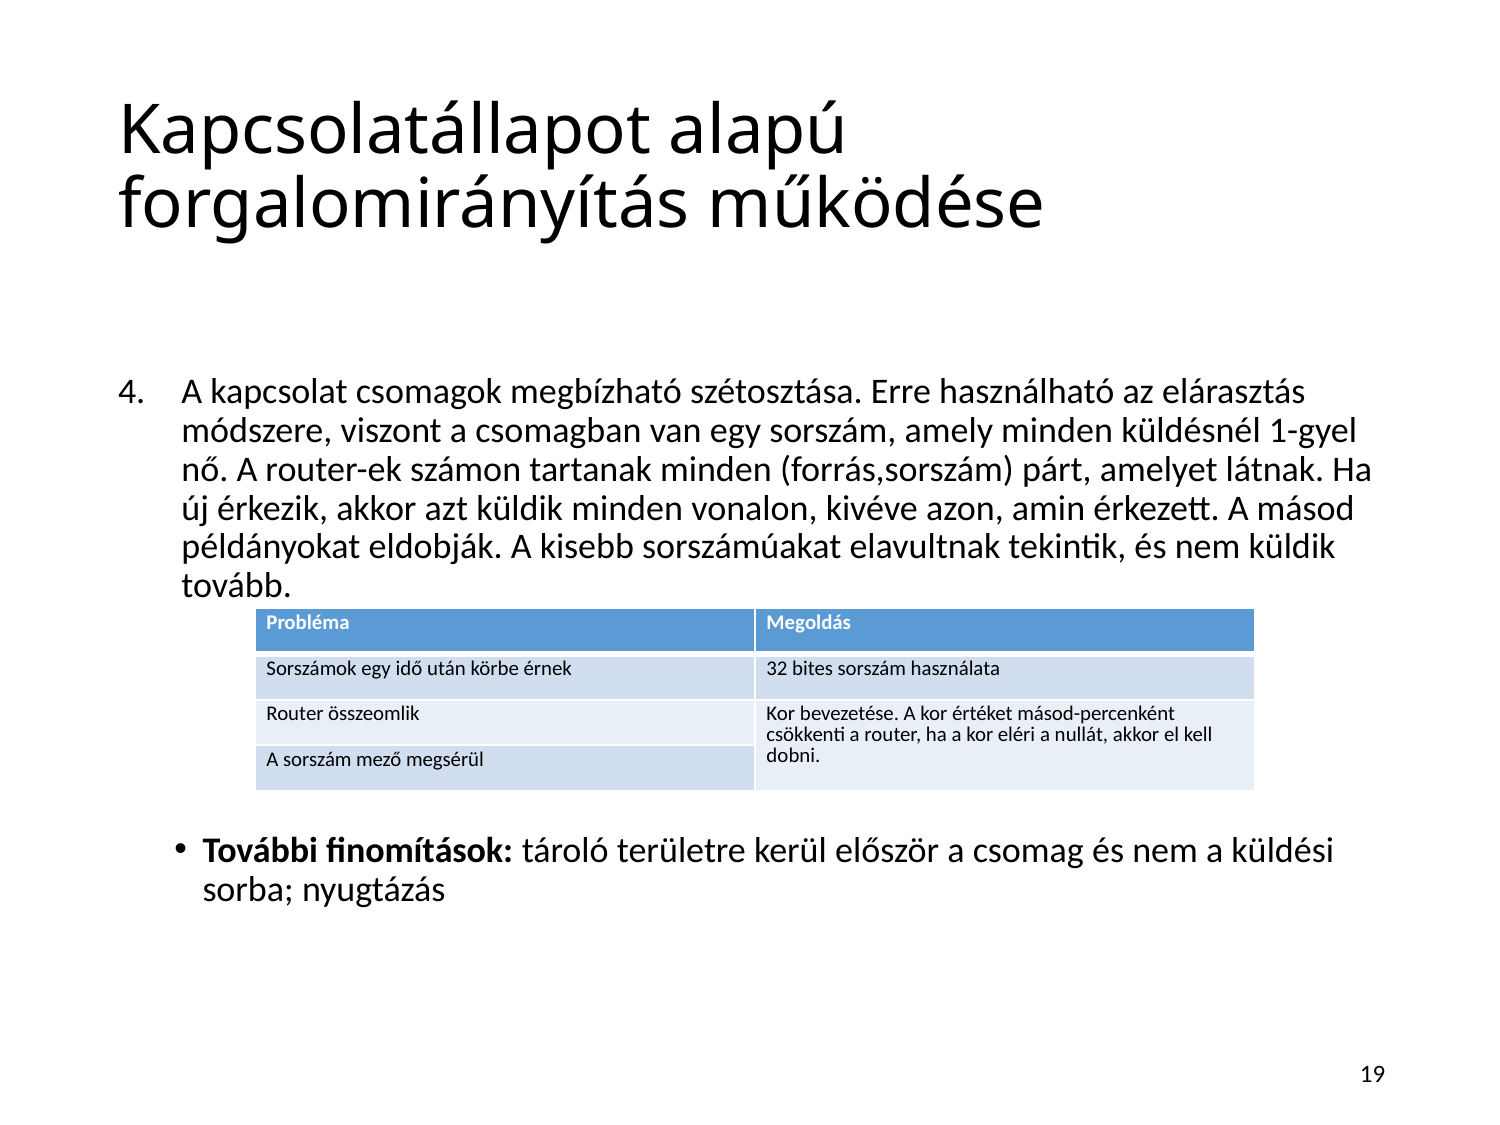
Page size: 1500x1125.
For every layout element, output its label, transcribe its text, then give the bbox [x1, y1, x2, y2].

table_cell Kor bevezetése. A kor értéket másod-percenként csökkenti a router, ha a kor eléri a nullát, akkor el kell dobni. [756, 701, 1254, 790]
table_cell A sorszám mező megsérül [256, 746, 754, 790]
table_header Probléma [256, 609, 754, 651]
table_header Megoldás [756, 609, 1254, 651]
table_cell Sorszámok egy idő után körbe érnek [256, 657, 754, 699]
title Kapcsolatállapot alapú forgalomirányítás működése [103, 59, 1397, 278]
list A kapcsolat csomagok megbízható szétosztása. Erre használható az elárasztás módszere, viszont a csomagban van egy sorszám, amely minden küldésnél 1-gyel nő. A router-ek számon tartanak minden (forrás,sorszám) párt, amelyet látnak. Ha új érkezik, akkor azt küldik minden vonalon, kivéve azon, amin érkezett. A másod példányokat eldobják. A kisebb sorszámúakat elavultnak tekintik, és nem küldik tovább. További finomítások: tároló területre kerül először a csomag és nem a küldési sorba; nyugtázás [103, 365, 1397, 920]
table_cell 32 bites sorszám használata [756, 657, 1254, 699]
table_cell Router összeomlik [256, 701, 754, 744]
slide_number 19 [1059, 1042, 1397, 1103]
